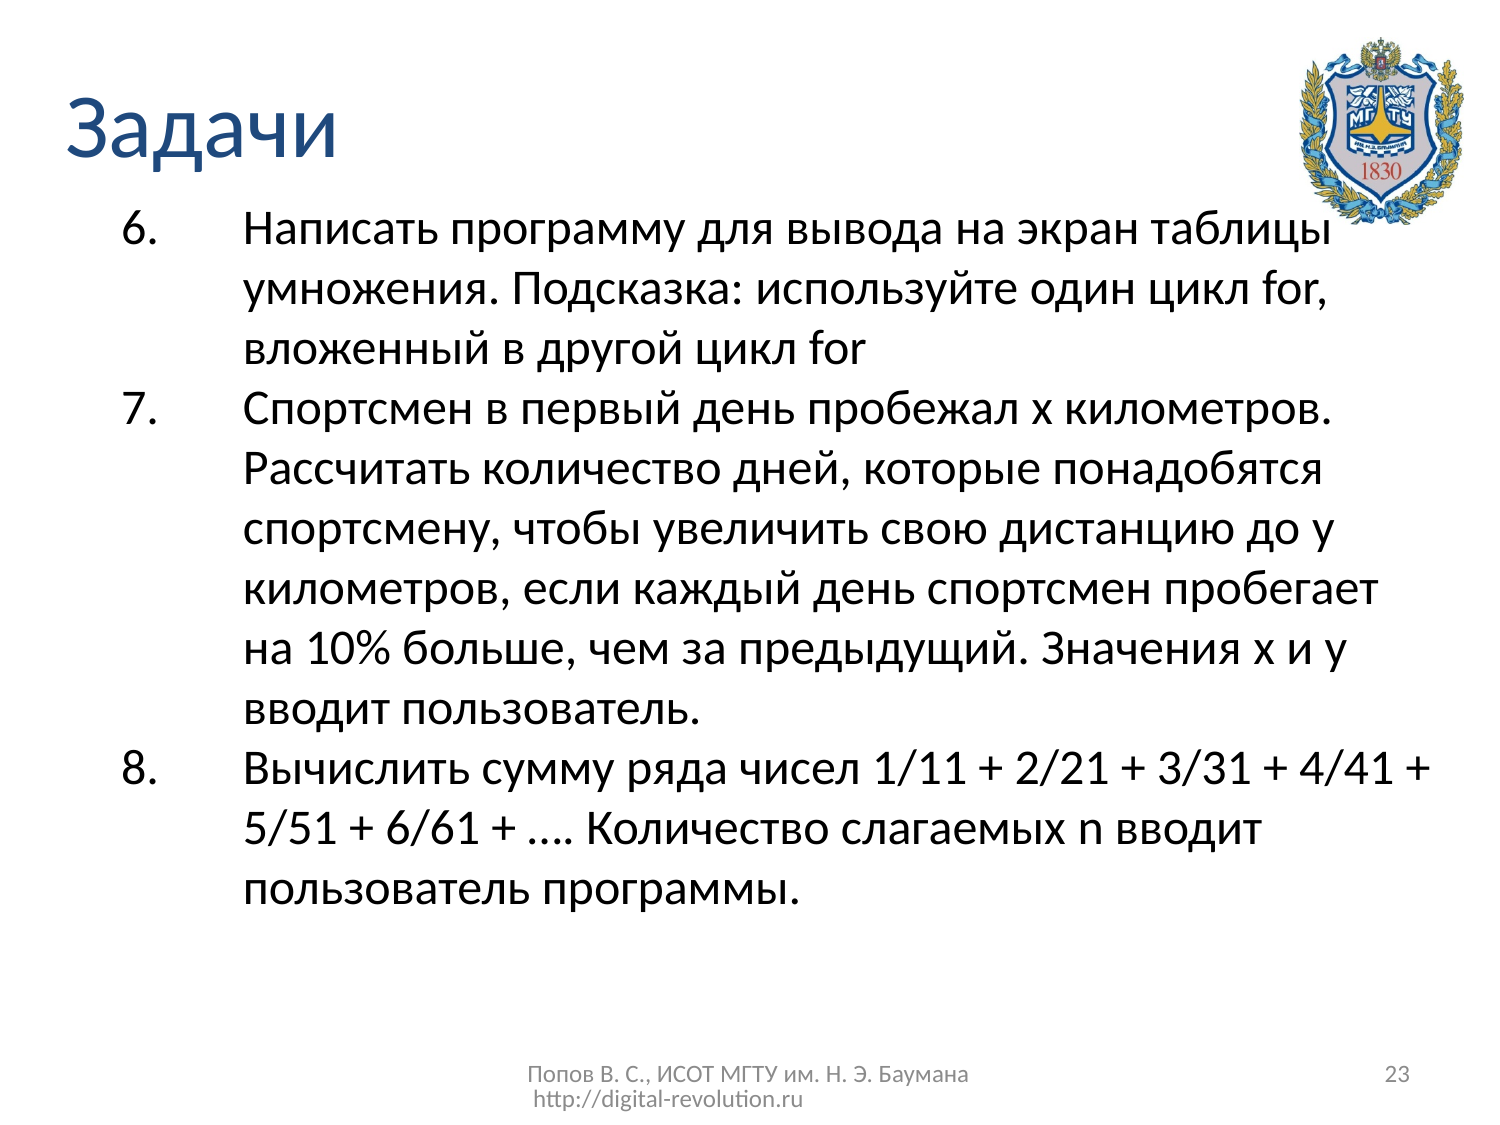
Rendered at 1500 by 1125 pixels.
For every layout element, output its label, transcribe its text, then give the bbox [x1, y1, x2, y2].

footer Попов В. С., ИСОТ МГТУ им. Н. Э. Баумана http://digital-revolution.ru [512, 1042, 988, 1103]
picture [1299, 37, 1464, 226]
slide_number 23 [1074, 1042, 1425, 1103]
text_box Написать программу для вывода на экран таблицы умножения. Подсказка: используйте один цикл for, вложенный в другой цикл for Спортсмен в первый день пробежал x километров. Рассчитать количество дней, которые понадобятся спортсмену, чтобы увеличить свою дистанцию до y километров, если каждый день спортсмен пробегает на 10% больше, чем за предыдущий. Значения x и y вводит пользователь. Вычислить сумму ряда чисел 1/11 + 2/21 + 3/31 + 4/41 + 5/51 + 6/61 + …. Количество слагаемых n вводит пользователь программы. [50, 187, 1450, 983]
title Задачи [50, 0, 1275, 187]
